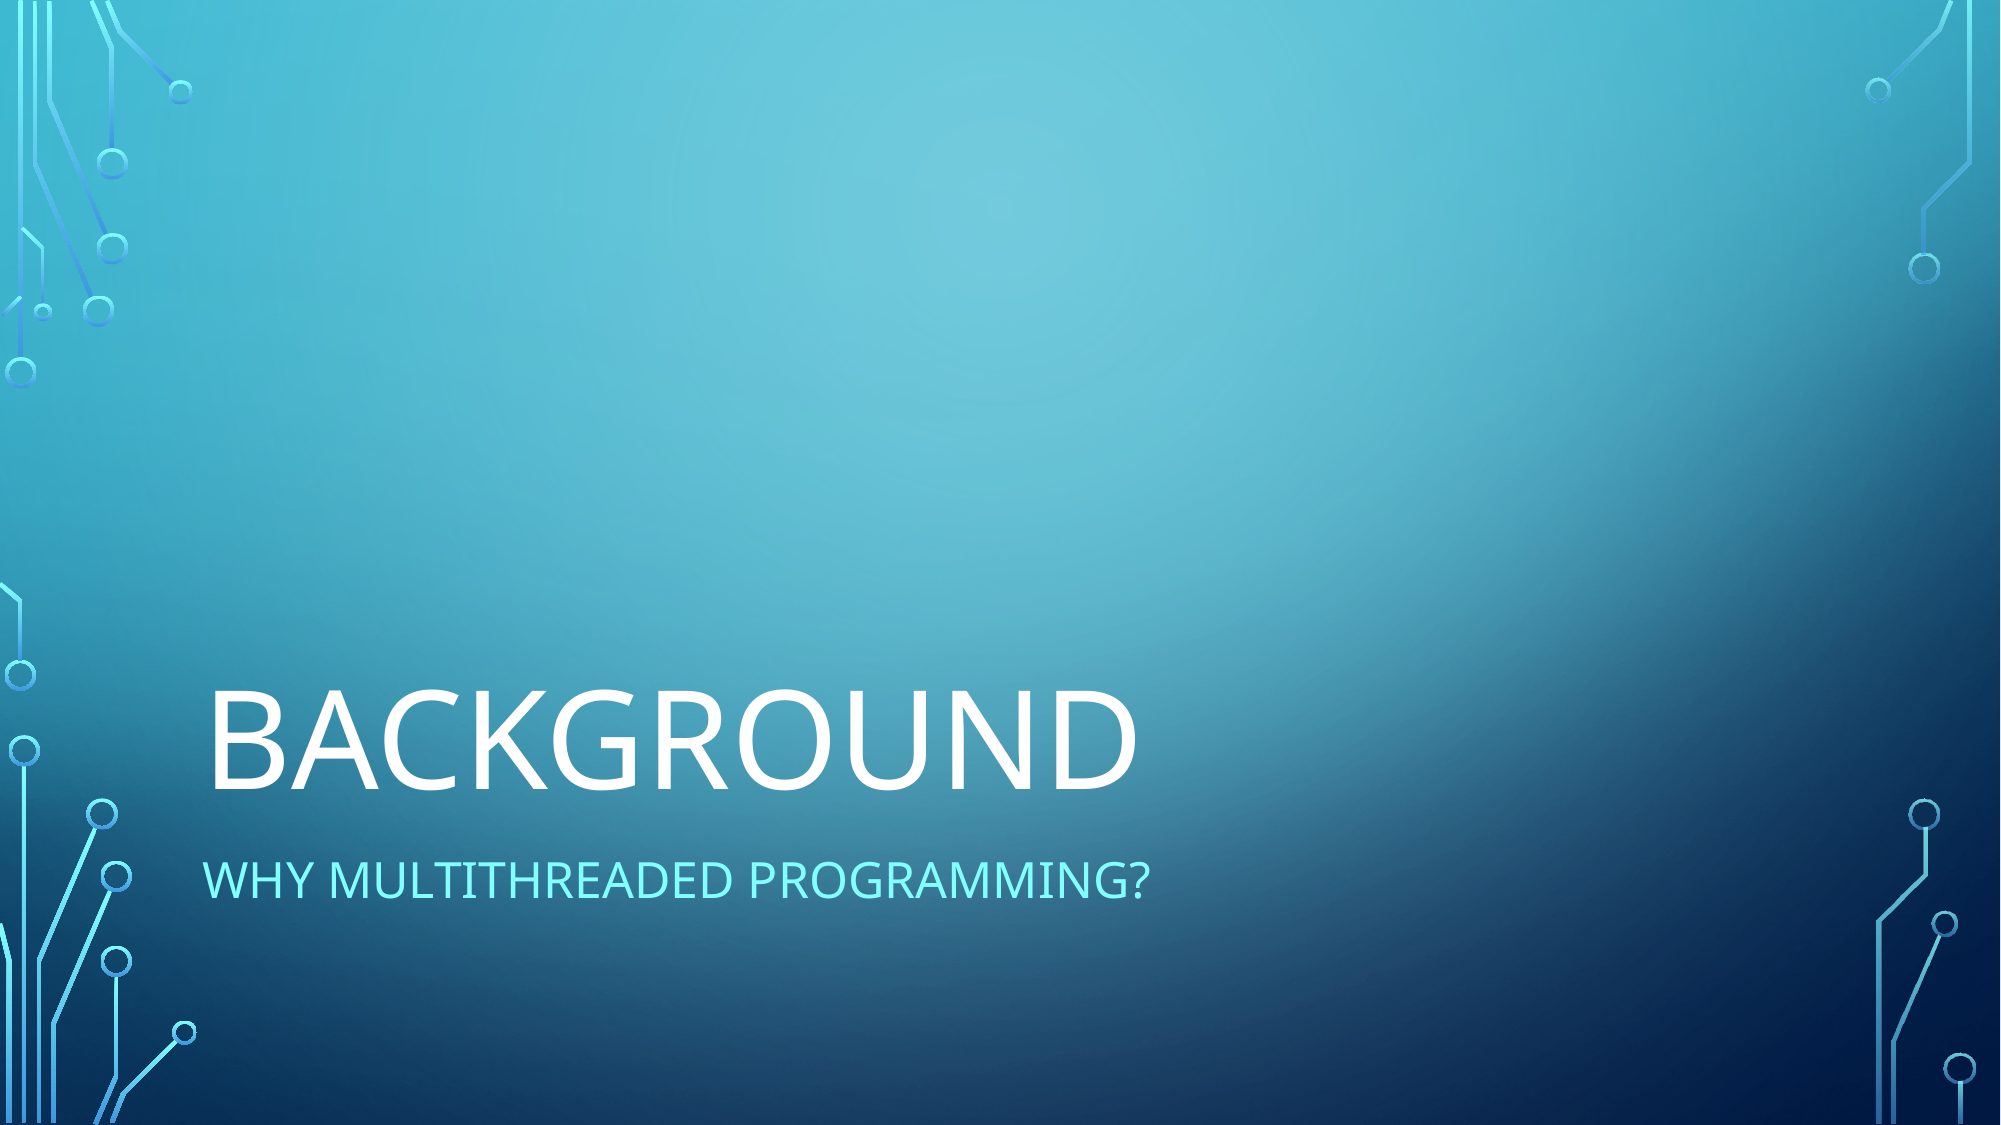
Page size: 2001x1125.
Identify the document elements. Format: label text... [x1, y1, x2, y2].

title Background [187, 164, 1342, 828]
list Why Multithreaded Programming? [187, 829, 1502, 974]
